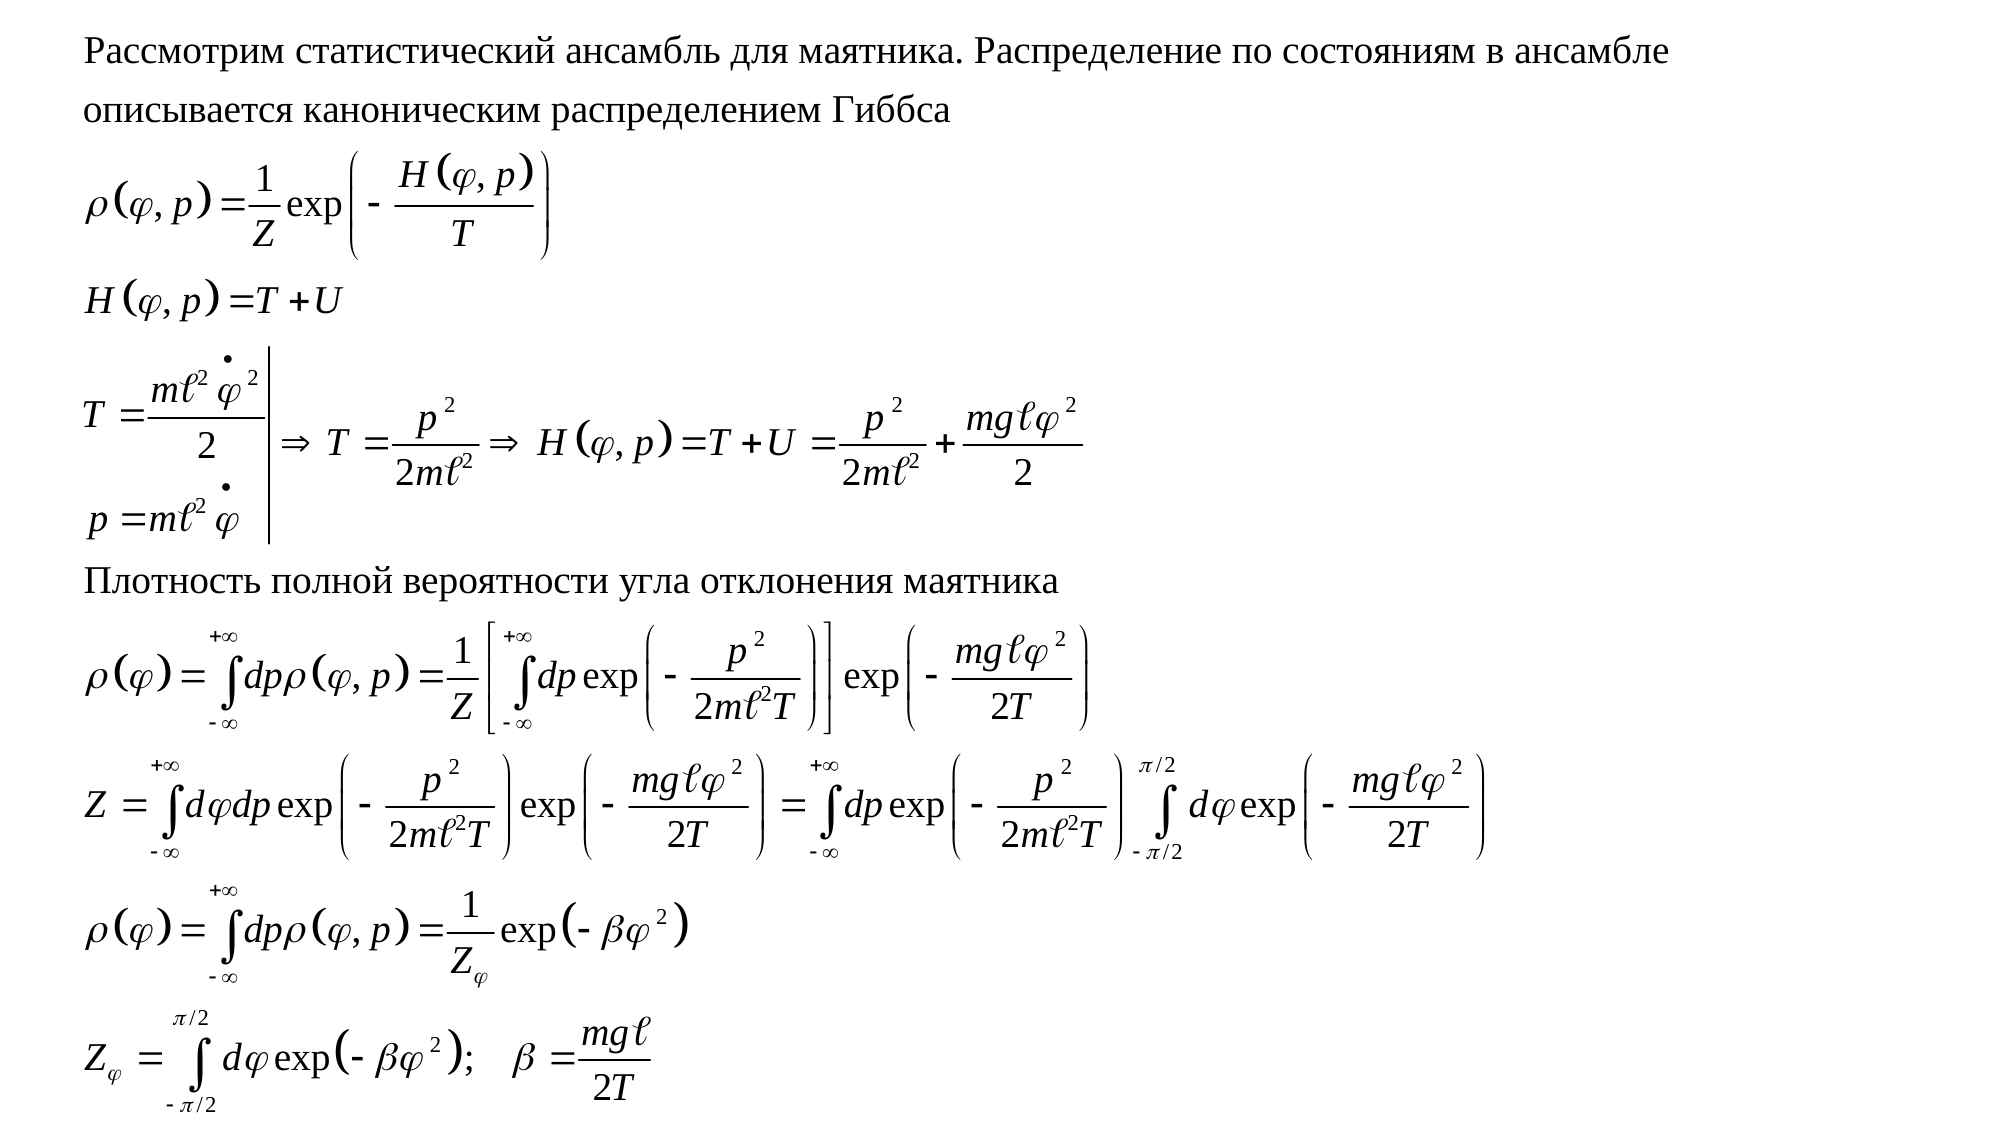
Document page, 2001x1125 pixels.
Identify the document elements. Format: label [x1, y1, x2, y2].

text_box [77, 29, 1676, 1120]
